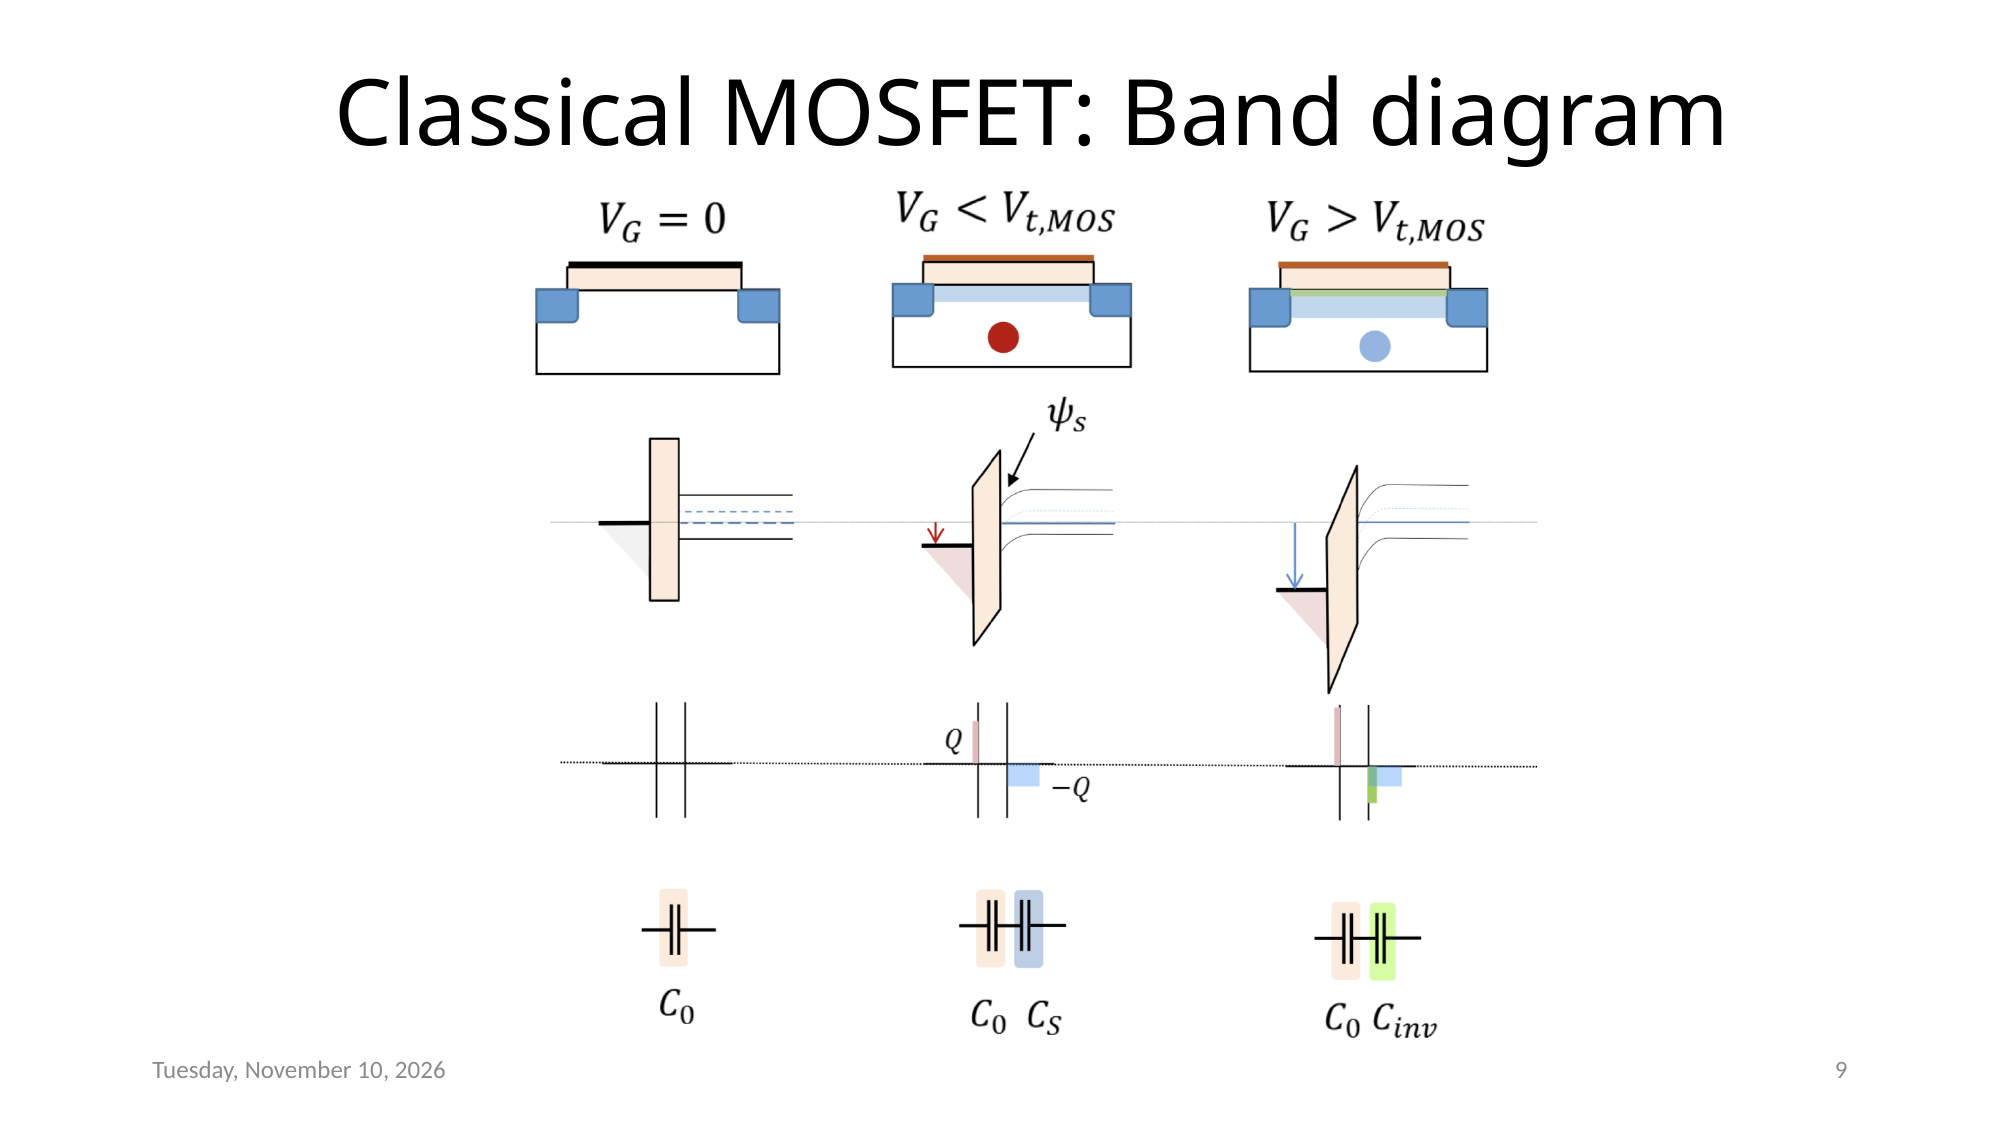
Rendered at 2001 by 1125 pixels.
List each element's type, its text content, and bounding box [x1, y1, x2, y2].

slide_number 9 [1412, 1042, 1863, 1103]
picture [524, 147, 1538, 1061]
text_box Classical MOSFET: Band diagram [235, 52, 1826, 165]
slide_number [137, 1042, 588, 1103]
